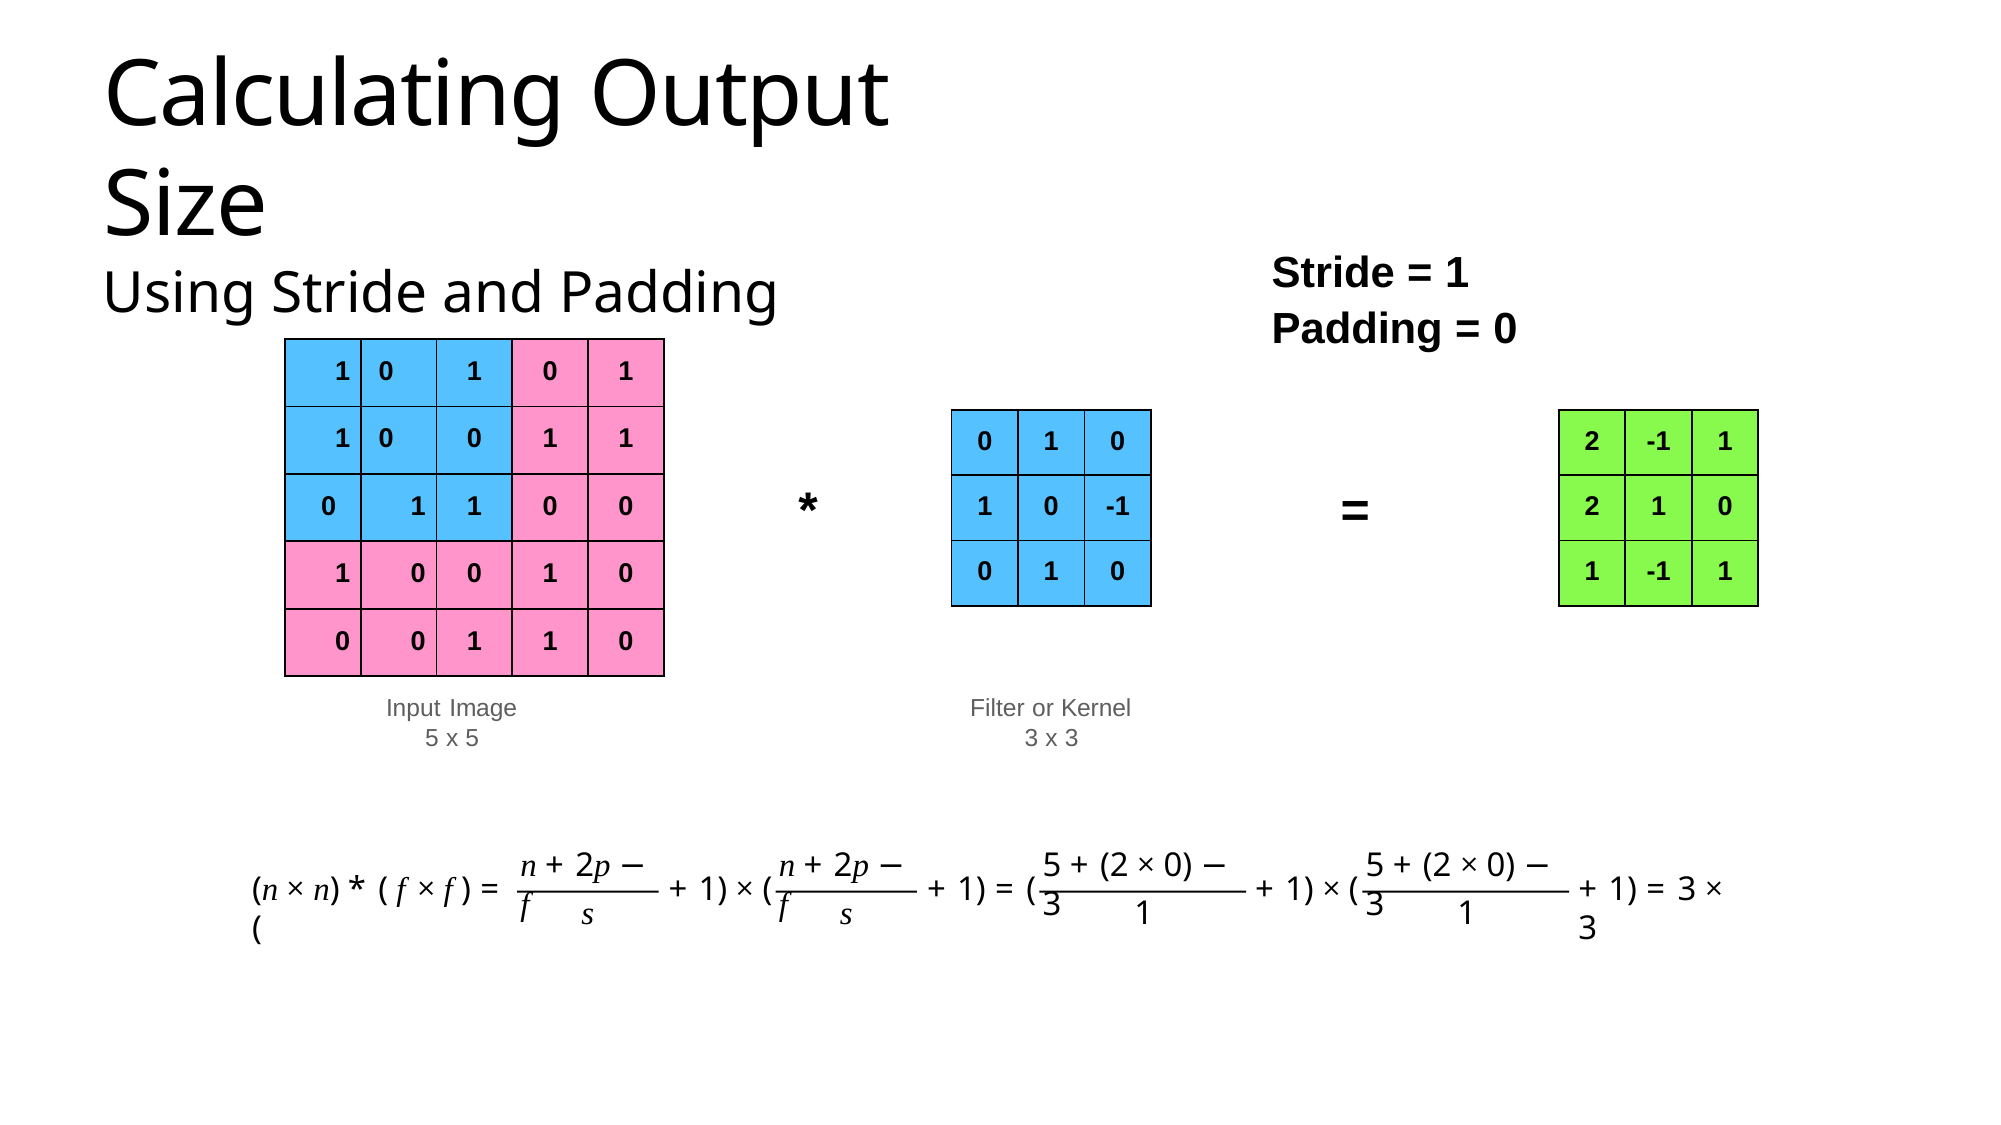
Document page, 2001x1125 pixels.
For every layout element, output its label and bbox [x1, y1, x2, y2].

table_cell [1019, 541, 1084, 605]
table_cell [286, 610, 360, 675]
text_box [667, 841, 917, 932]
table_cell [1693, 541, 1757, 605]
table_header [1019, 411, 1084, 474]
text_box [1339, 476, 1372, 538]
table_cell [362, 475, 436, 540]
table_cell [1085, 476, 1150, 540]
table_header [1085, 411, 1150, 474]
text_box [1577, 865, 1749, 946]
text_box [797, 476, 820, 538]
table_header [1560, 411, 1624, 474]
table_header [437, 340, 511, 406]
text_box [384, 690, 521, 751]
table_header [589, 340, 663, 406]
table_cell [286, 407, 360, 473]
table_cell [362, 542, 436, 608]
table_cell [589, 475, 663, 540]
table_cell [513, 407, 587, 473]
table_cell [1626, 476, 1691, 540]
table_cell [437, 407, 511, 473]
table_cell [952, 541, 1017, 605]
text_box [1253, 841, 1570, 932]
table_cell [286, 475, 360, 540]
table_cell [362, 407, 436, 473]
table_cell [1560, 541, 1624, 605]
table_cell [952, 476, 1017, 540]
table_cell [1693, 476, 1757, 540]
table_cell [589, 407, 663, 473]
table_cell [1626, 541, 1691, 605]
table_header [1626, 411, 1691, 474]
text_box [250, 841, 659, 946]
text_box [925, 841, 1247, 932]
table_header [952, 411, 1017, 474]
table_cell [589, 542, 663, 608]
text_box [968, 690, 1135, 751]
table_cell [437, 610, 511, 675]
table_cell [513, 542, 587, 608]
table_cell [362, 610, 436, 675]
table_cell [513, 610, 587, 675]
table_header [286, 340, 360, 406]
title [101, 32, 1058, 325]
table_header [513, 340, 587, 406]
table_cell [437, 542, 511, 608]
table_cell [1019, 476, 1084, 540]
table_cell [513, 475, 587, 540]
table_cell [1085, 541, 1150, 605]
table_cell [286, 542, 360, 608]
table_cell [437, 475, 511, 540]
table_header [362, 340, 436, 406]
table_cell [1560, 476, 1624, 540]
text_box [1270, 237, 1520, 353]
table_cell [589, 610, 663, 675]
table_header [1693, 411, 1757, 474]
